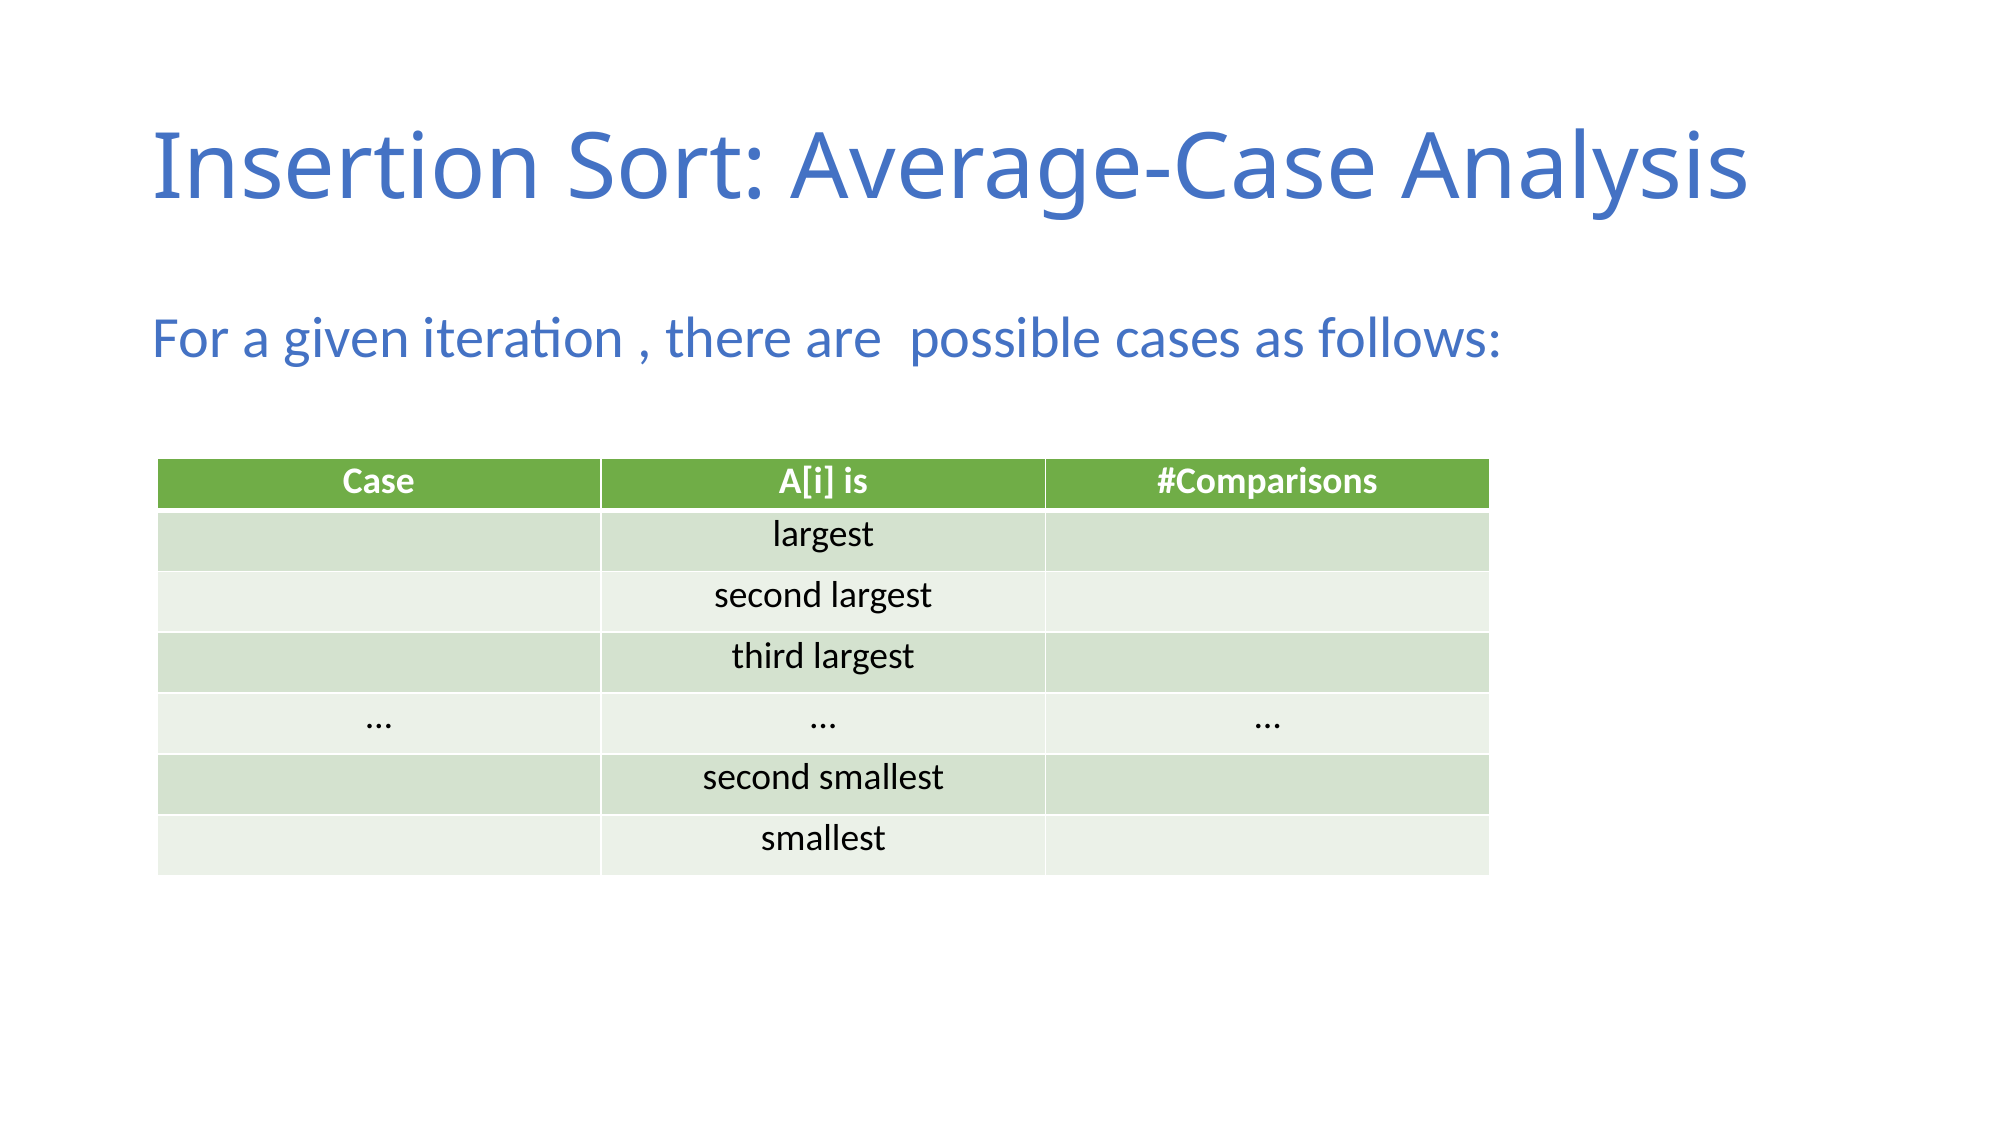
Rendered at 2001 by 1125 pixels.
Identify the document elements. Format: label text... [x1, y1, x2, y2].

title Insertion Sort: Average-Case Analysis [137, 59, 1863, 278]
